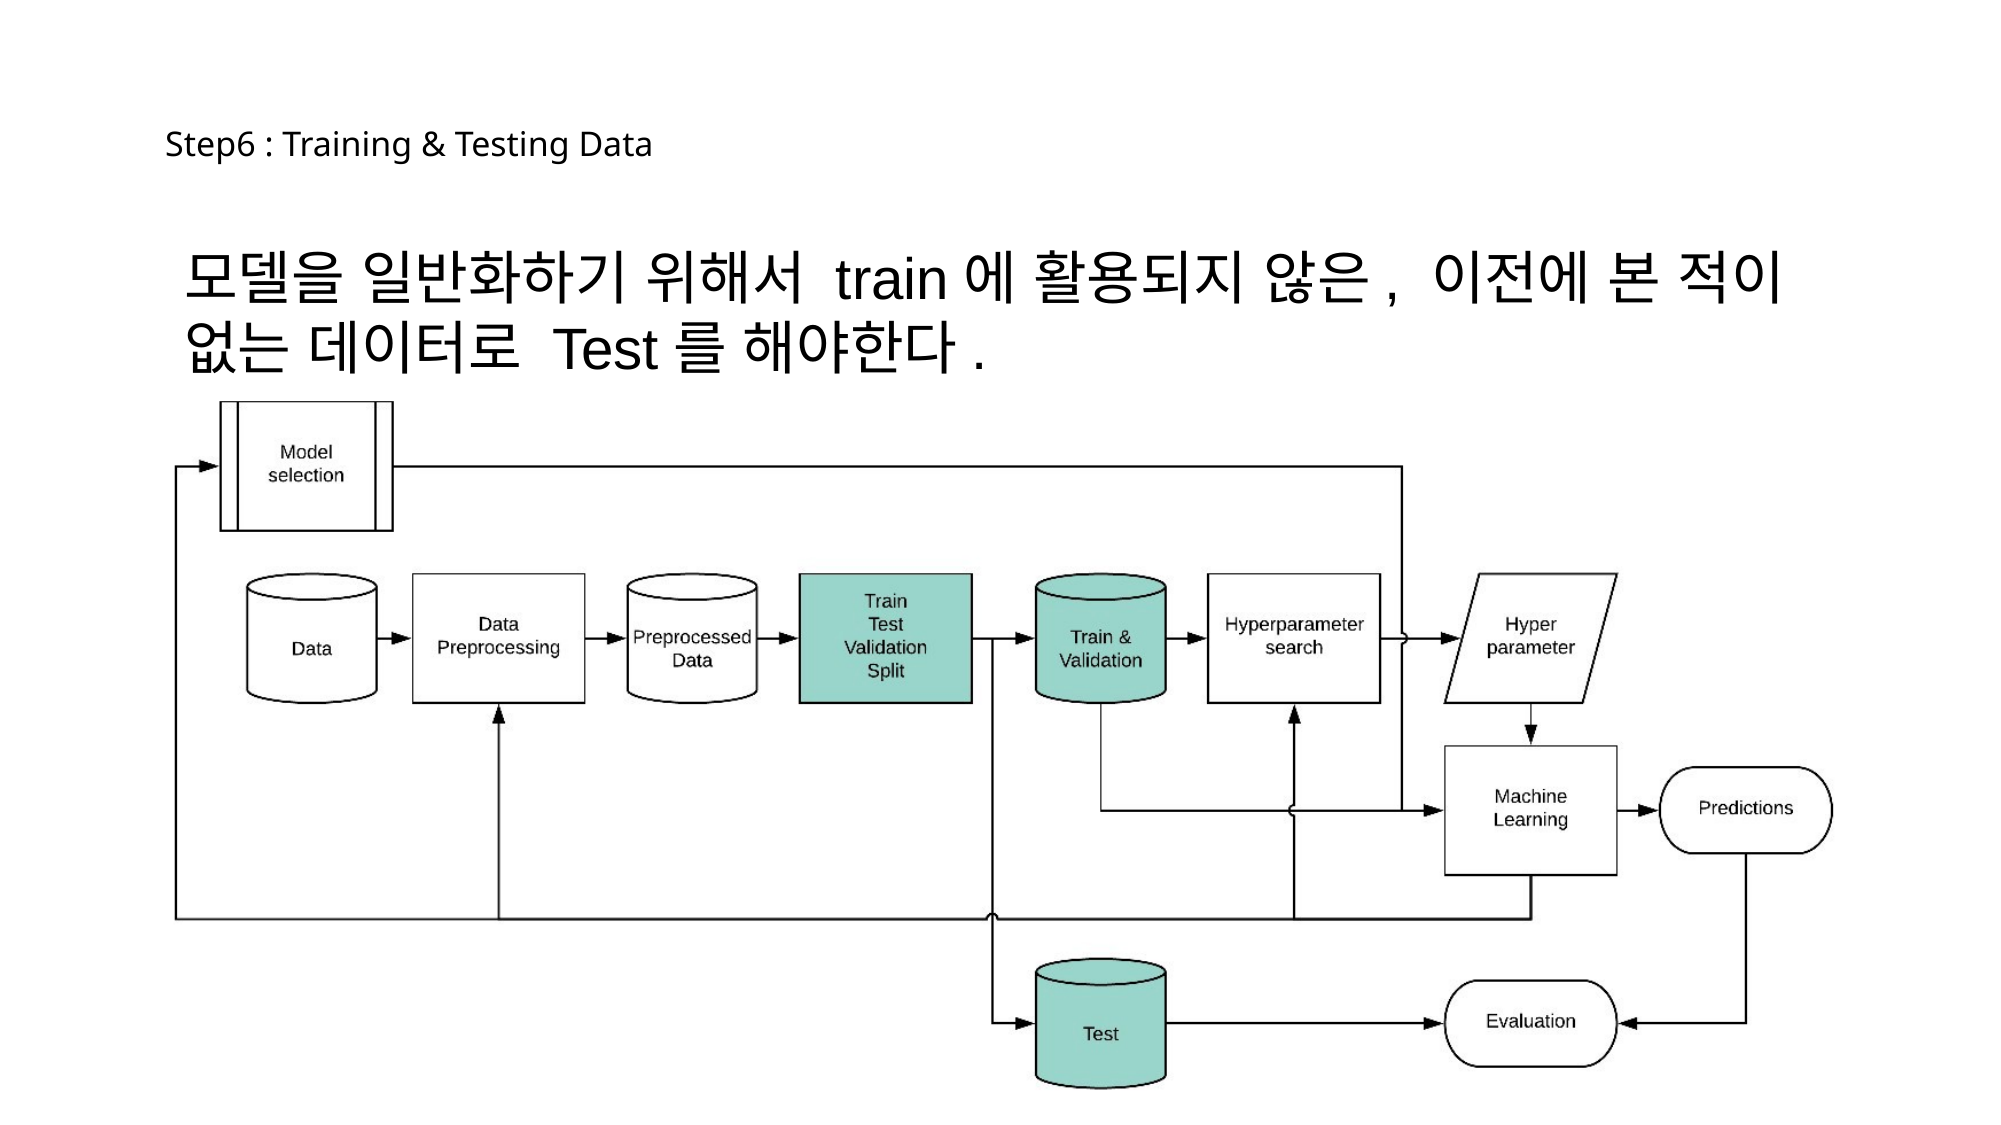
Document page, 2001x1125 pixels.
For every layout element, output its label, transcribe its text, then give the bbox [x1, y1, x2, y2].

text_box 모델을 일반화하기 위해서 train에 활용되지 않은, 이전에 본 적이 없는 데이터로 Test를 해야한다. [169, 233, 1876, 389]
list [137, 392, 1863, 1092]
title Step6 : Training & Testing Data [150, 119, 1876, 172]
